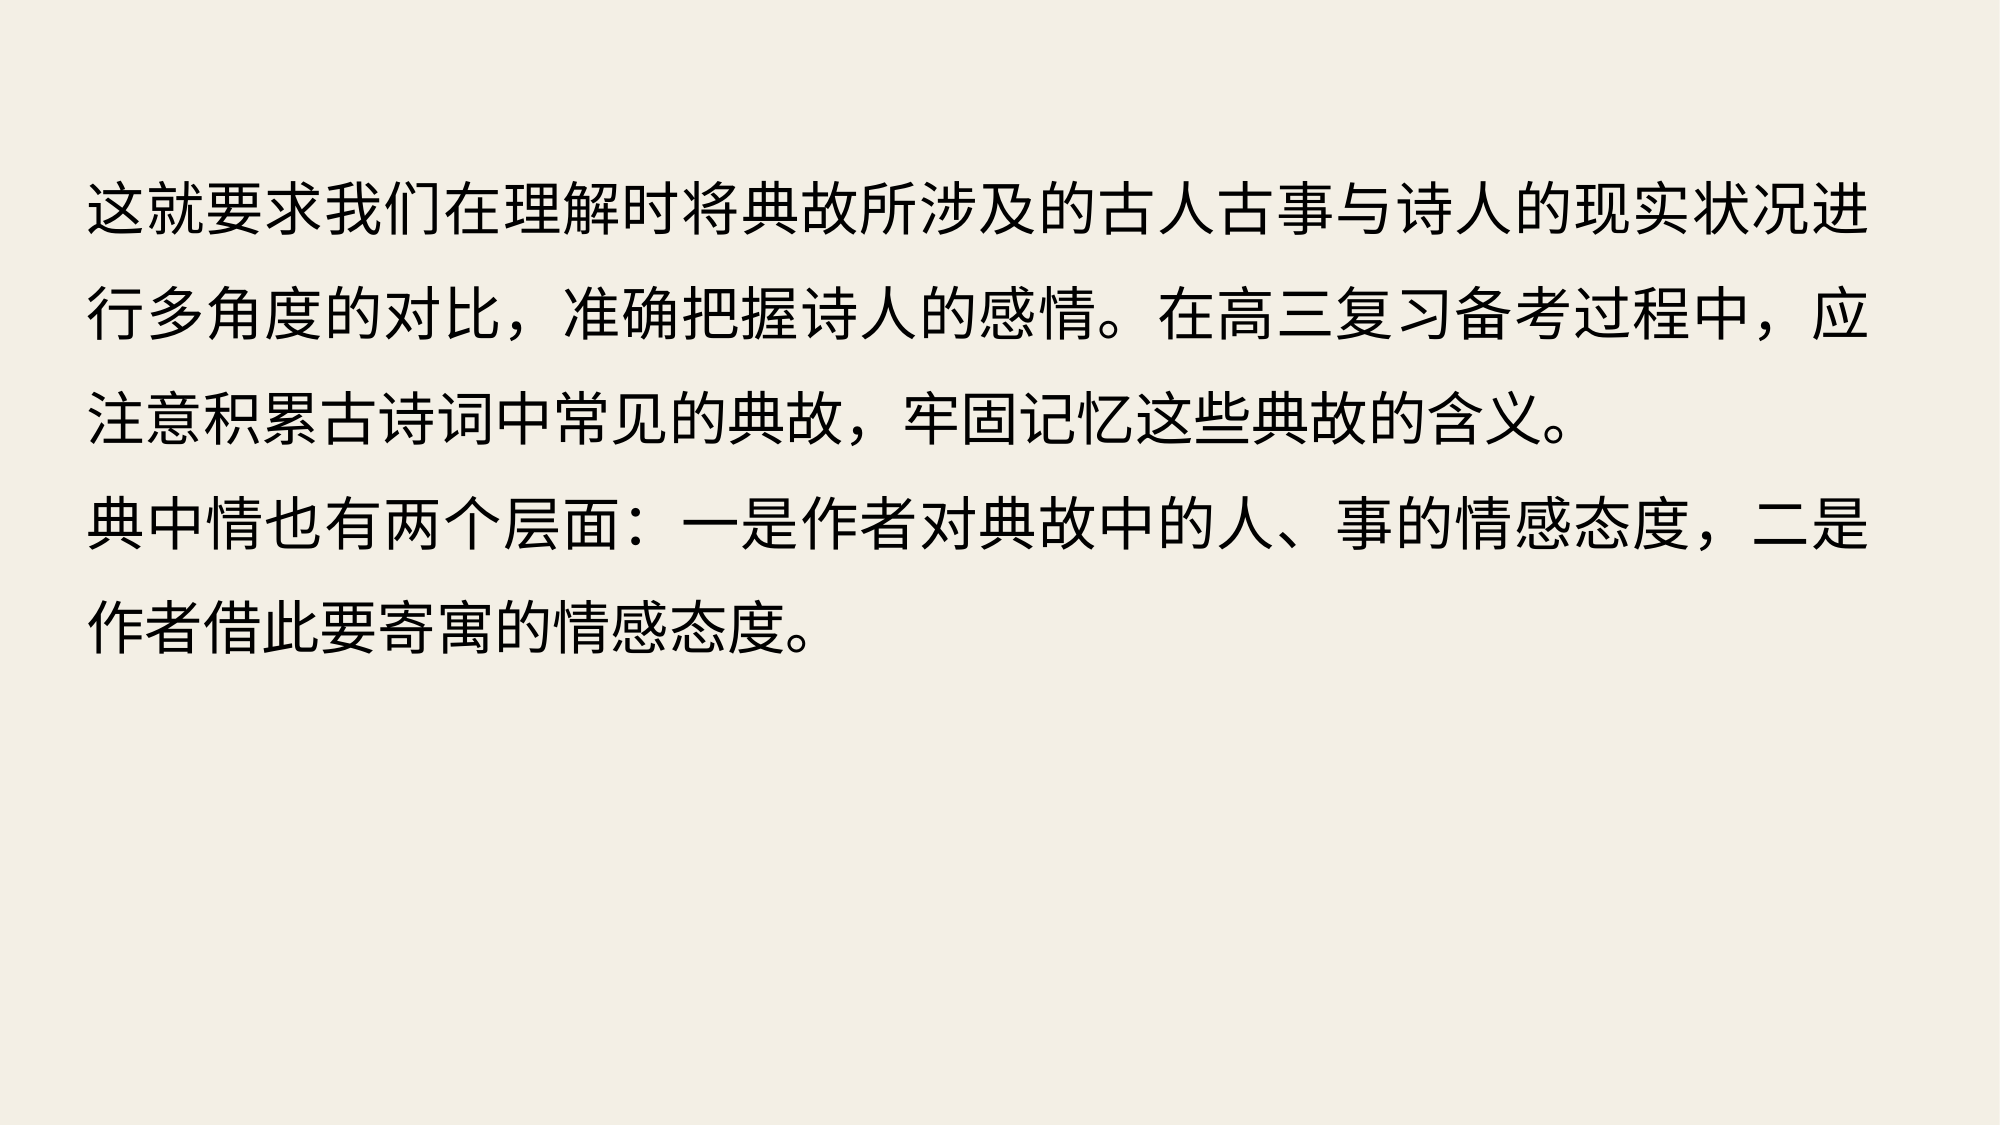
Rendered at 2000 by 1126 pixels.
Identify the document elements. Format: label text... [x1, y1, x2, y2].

text_box 这就要求我们在理解时将典故所涉及的古人古事与诗人的现实状况进行多角度的对比，准确把握诗人的感情。在高三复习备考过程中，应注意积累古诗词中常见的典故，牢固记忆这些典故的含义。 典中情也有两个层面：一是作者对典故中的人、事的情感态度，二是作者借此要寄寓的情感态度。 [66, 126, 1890, 672]
